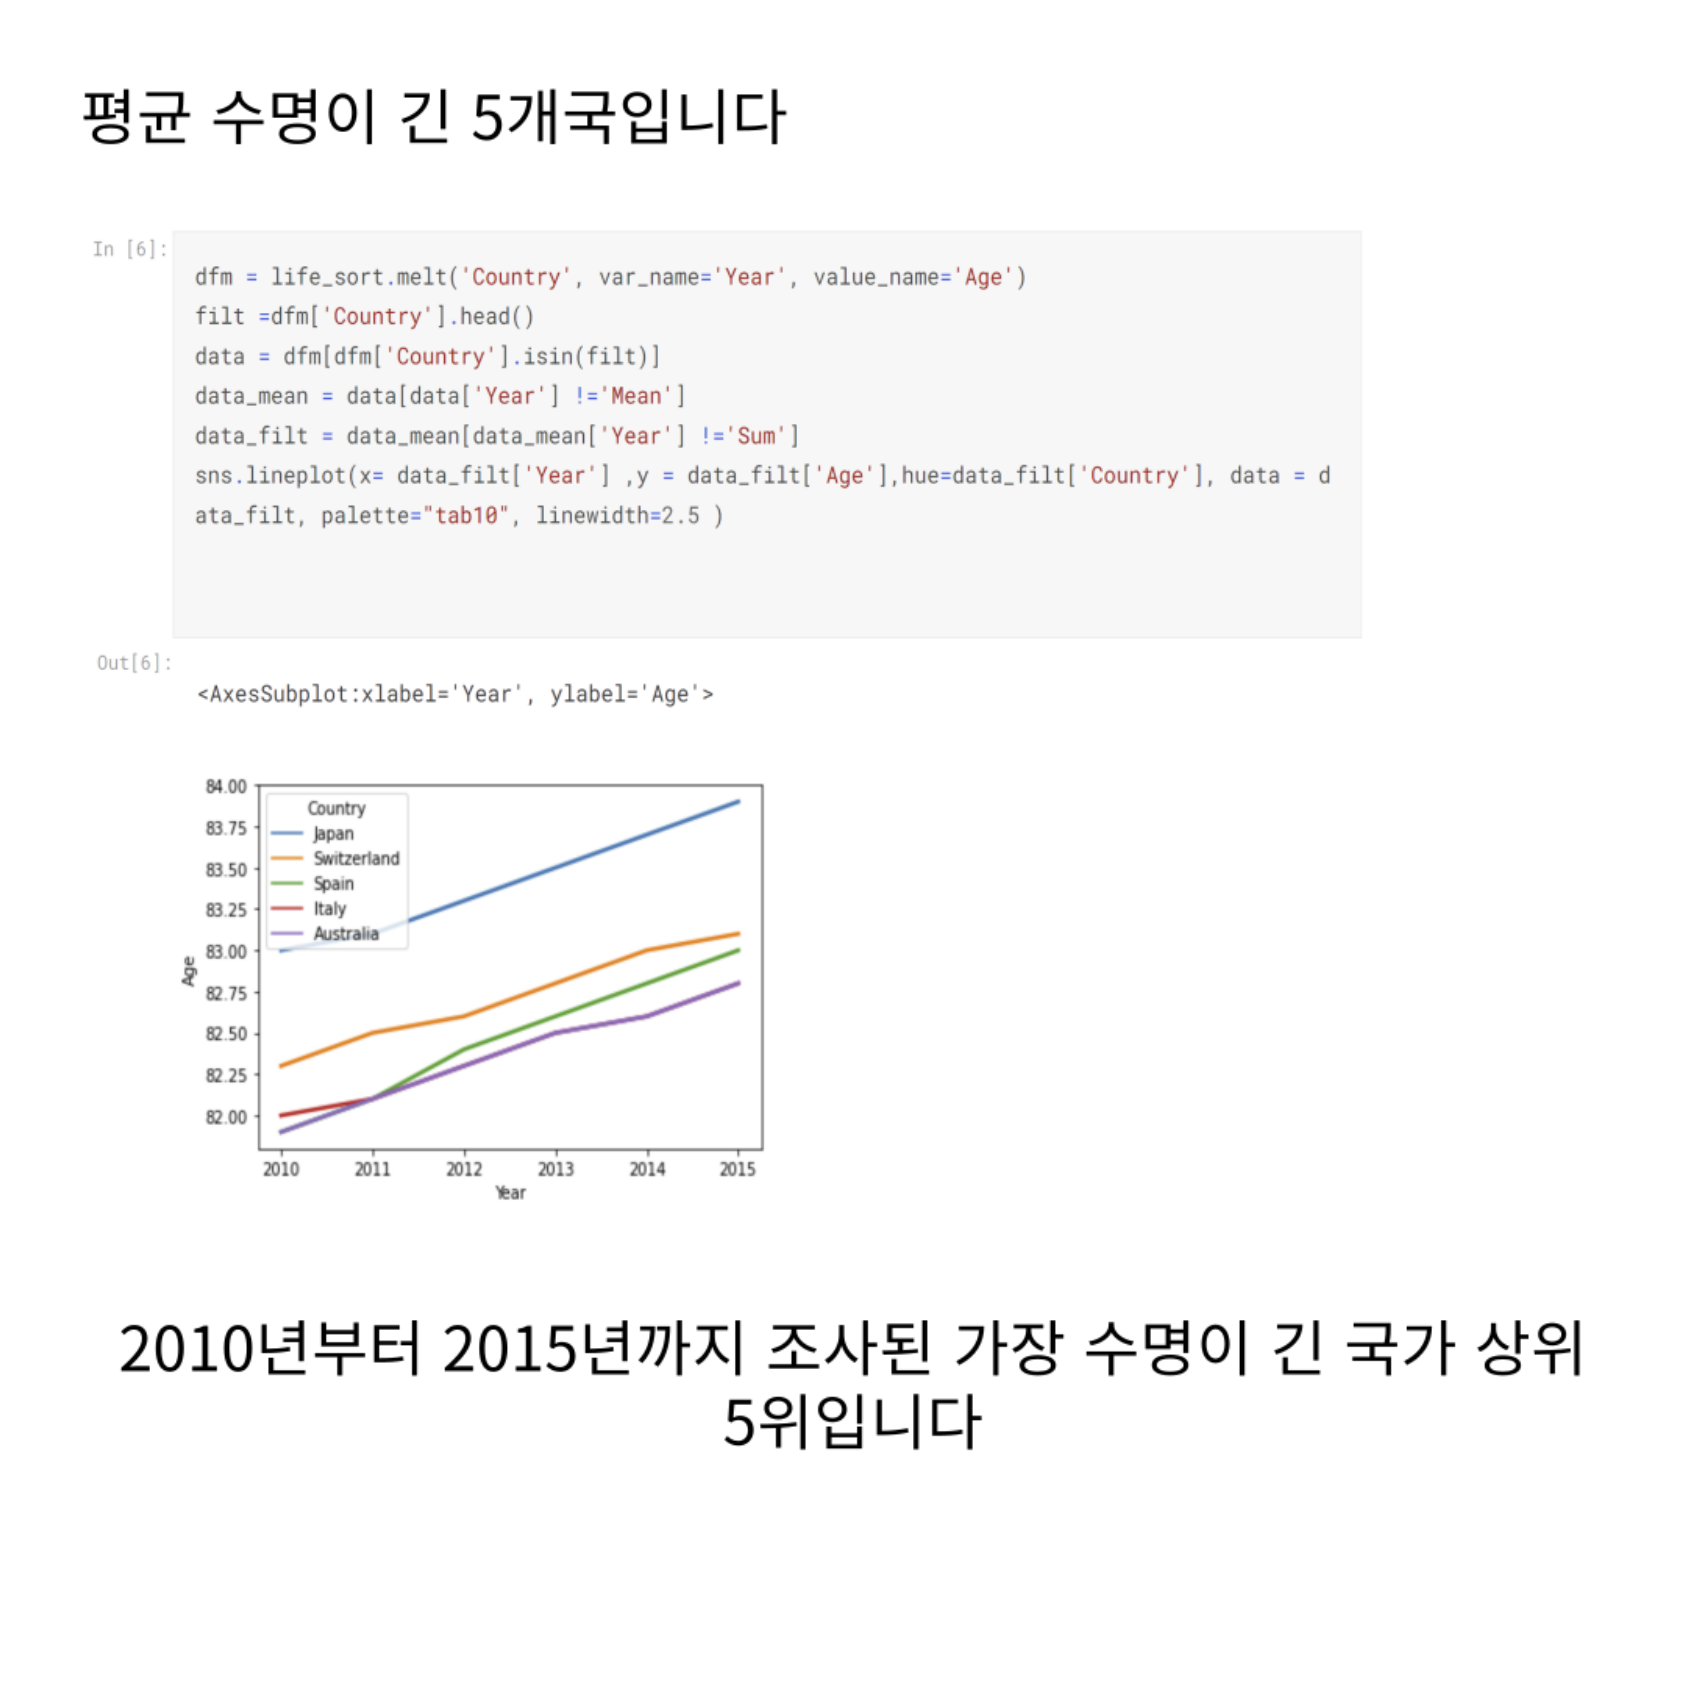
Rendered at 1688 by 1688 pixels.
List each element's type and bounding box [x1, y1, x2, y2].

picture [86, 1294, 1611, 1494]
text_box [76, 212, 1367, 1229]
picture [71, 59, 818, 192]
